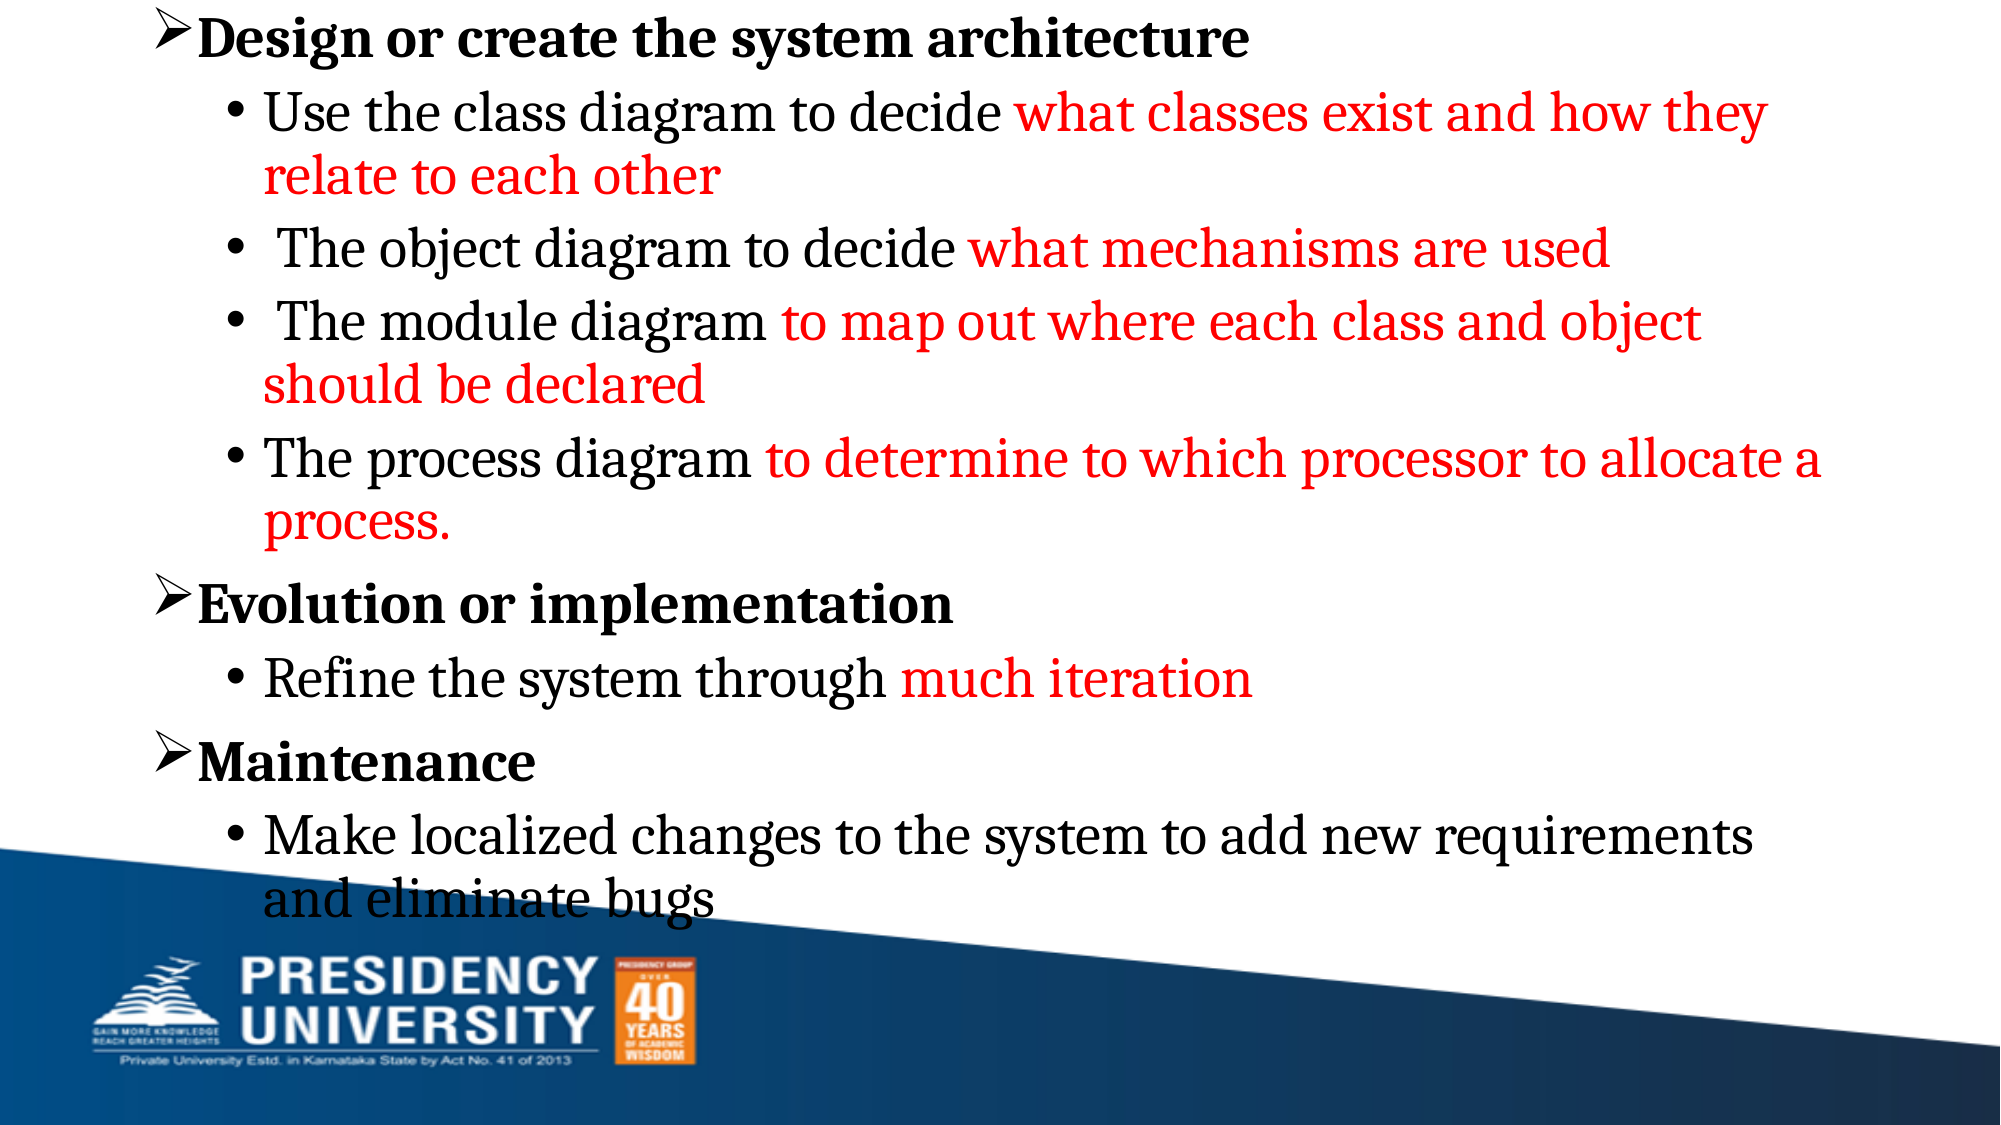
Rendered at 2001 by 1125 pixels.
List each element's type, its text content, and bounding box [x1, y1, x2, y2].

list Design or create the system architecture Use the class diagram to decide what classes exist and how they relate to each other The object diagram to decide what mechanisms are used The module diagram to map out where each class and object should be declared The process diagram to determine to which processor to allocate a process. Evolution or implementation Refine the system through much iteration Maintenance Make localized changes to the system to add new requirements and eliminate bugs [135, 0, 1861, 954]
picture [0, 845, 2000, 1125]
